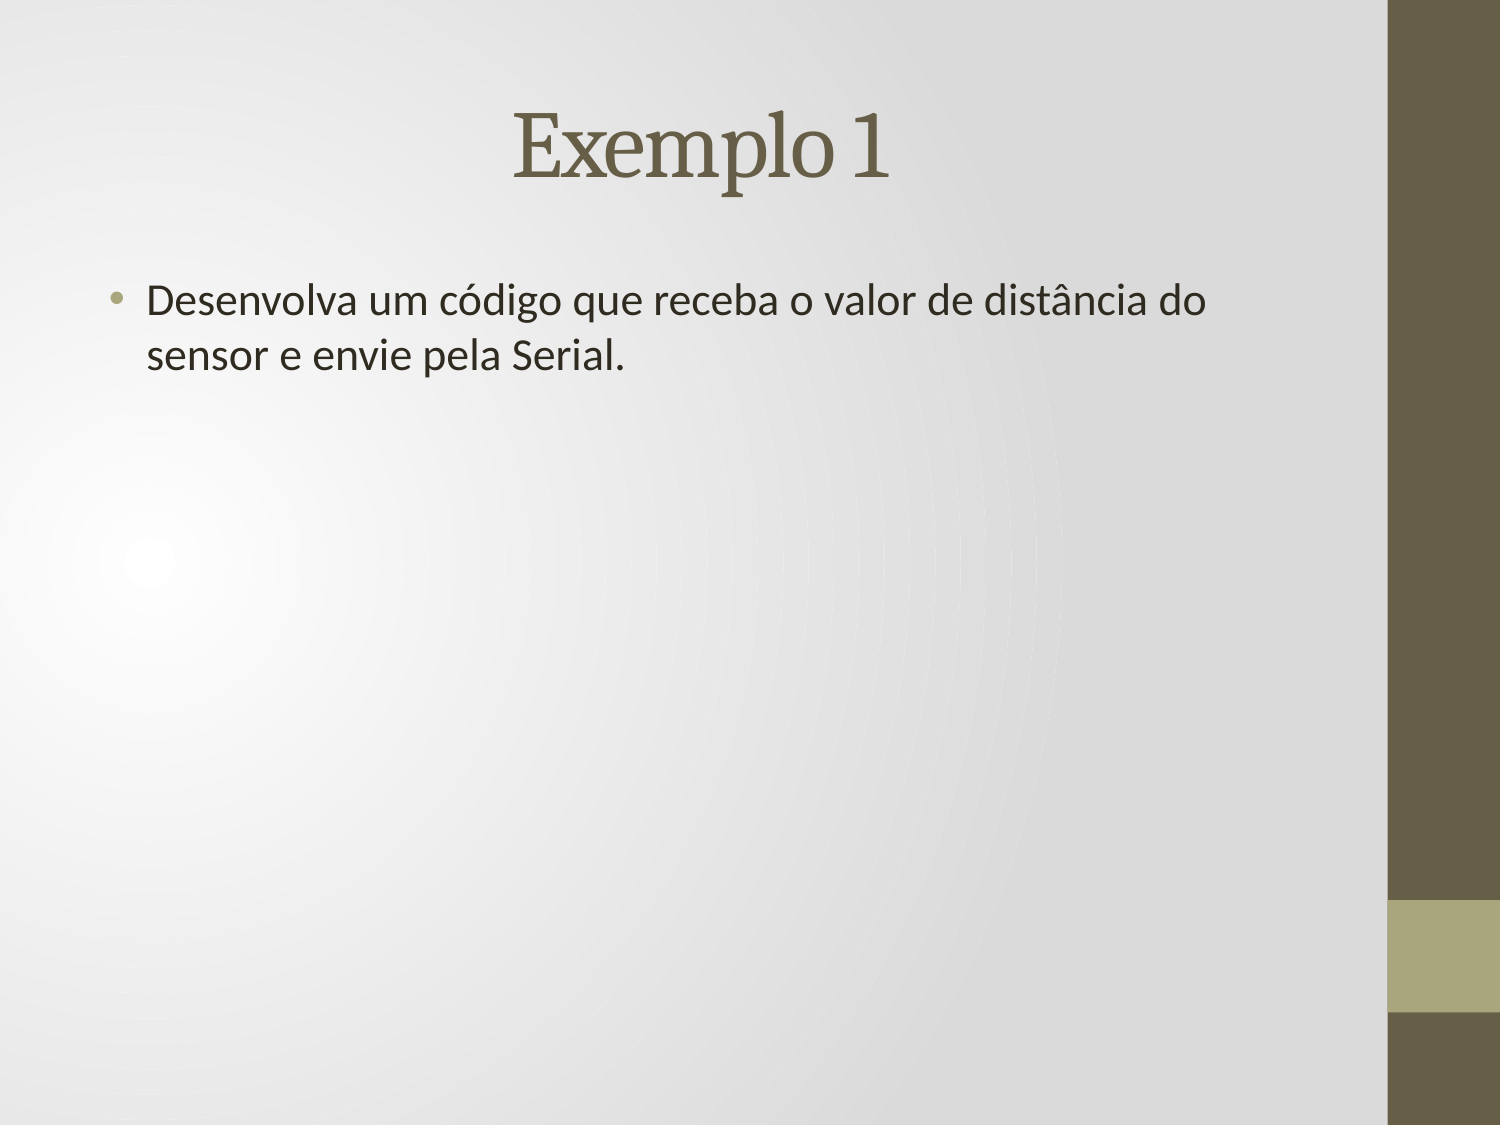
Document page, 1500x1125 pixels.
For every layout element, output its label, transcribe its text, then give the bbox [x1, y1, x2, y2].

list Desenvolva um código que receba o valor de distância do sensor e envie pela Serial. [75, 262, 1325, 1050]
title Exemplo 1 [75, 45, 1325, 233]
